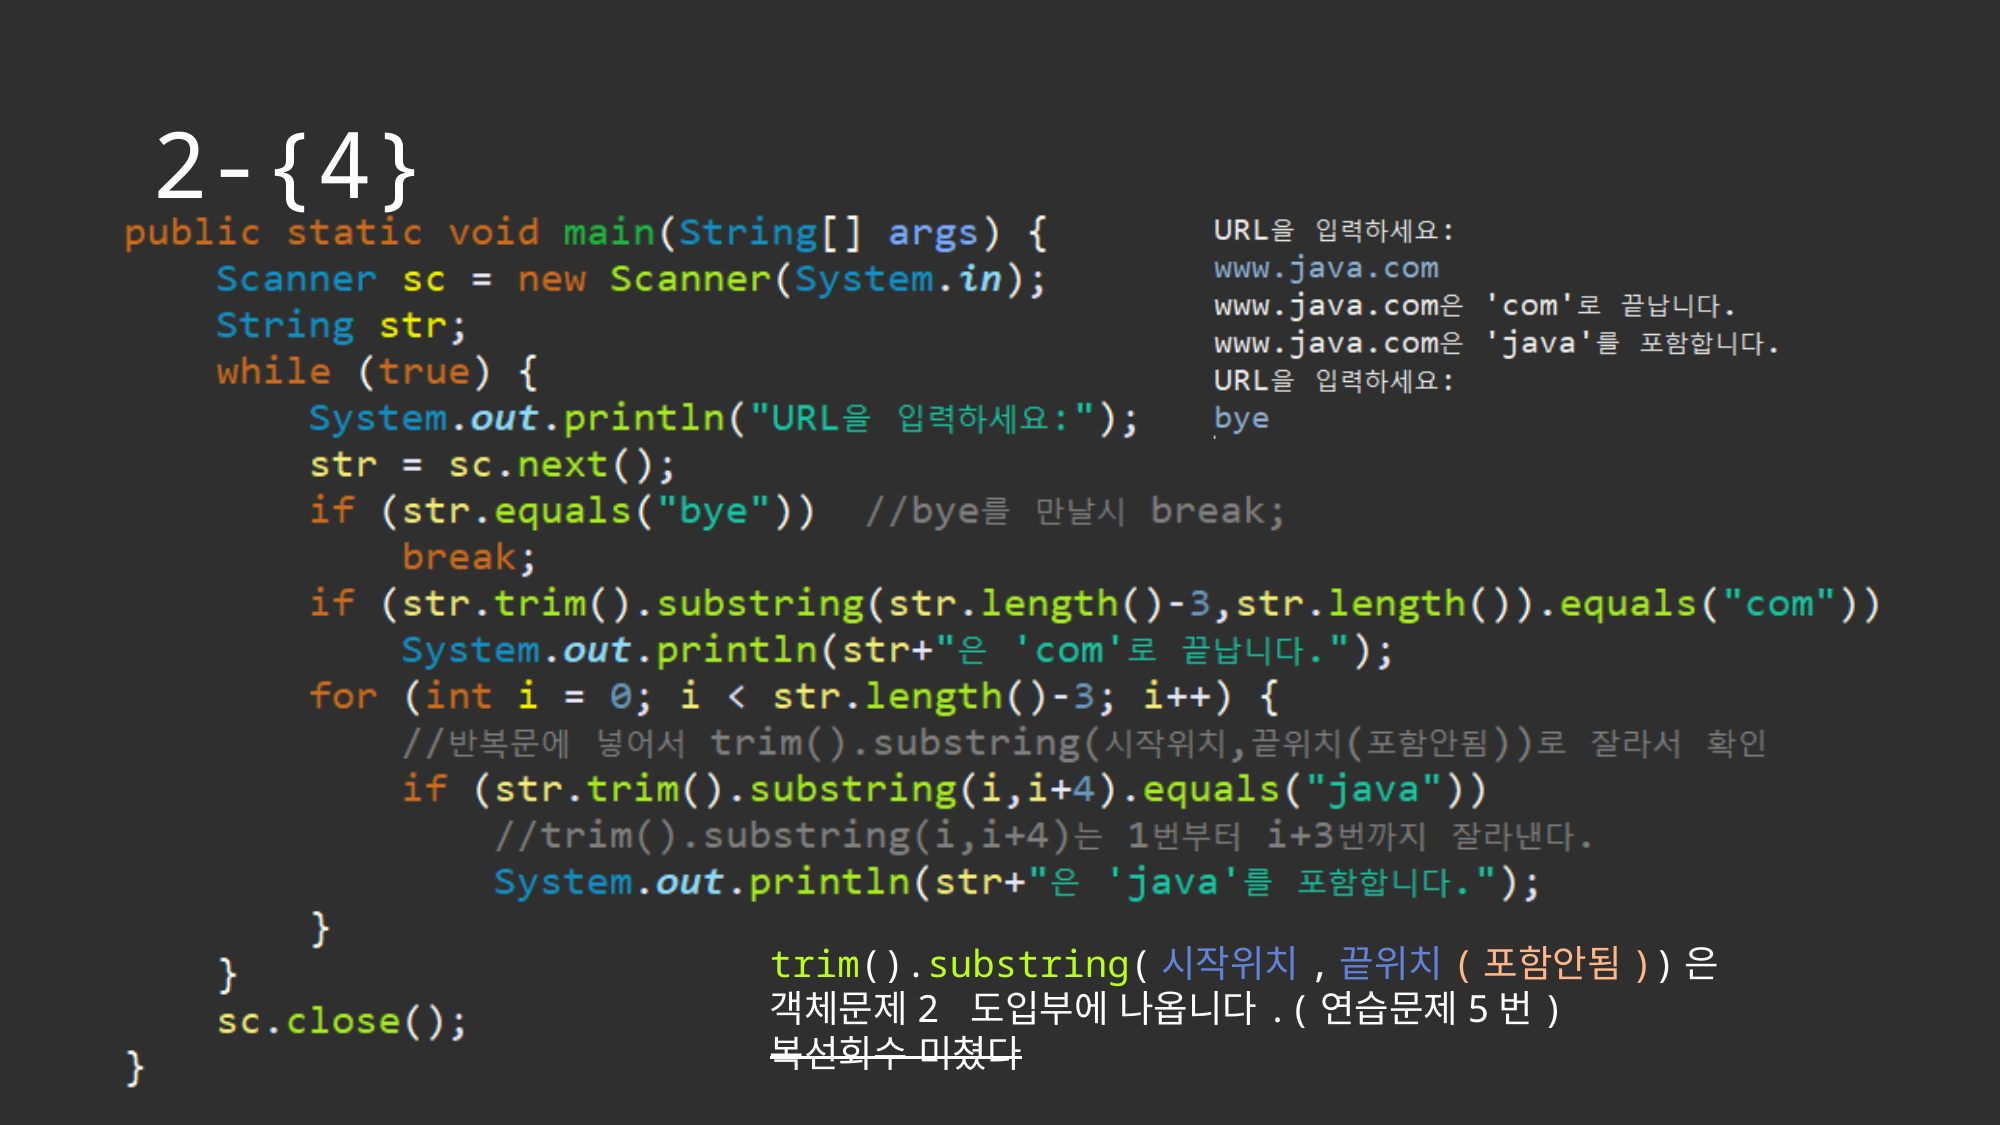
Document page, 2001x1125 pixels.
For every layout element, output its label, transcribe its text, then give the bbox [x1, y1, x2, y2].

title 2-{4} [137, 59, 1863, 214]
picture [116, 214, 1884, 1107]
